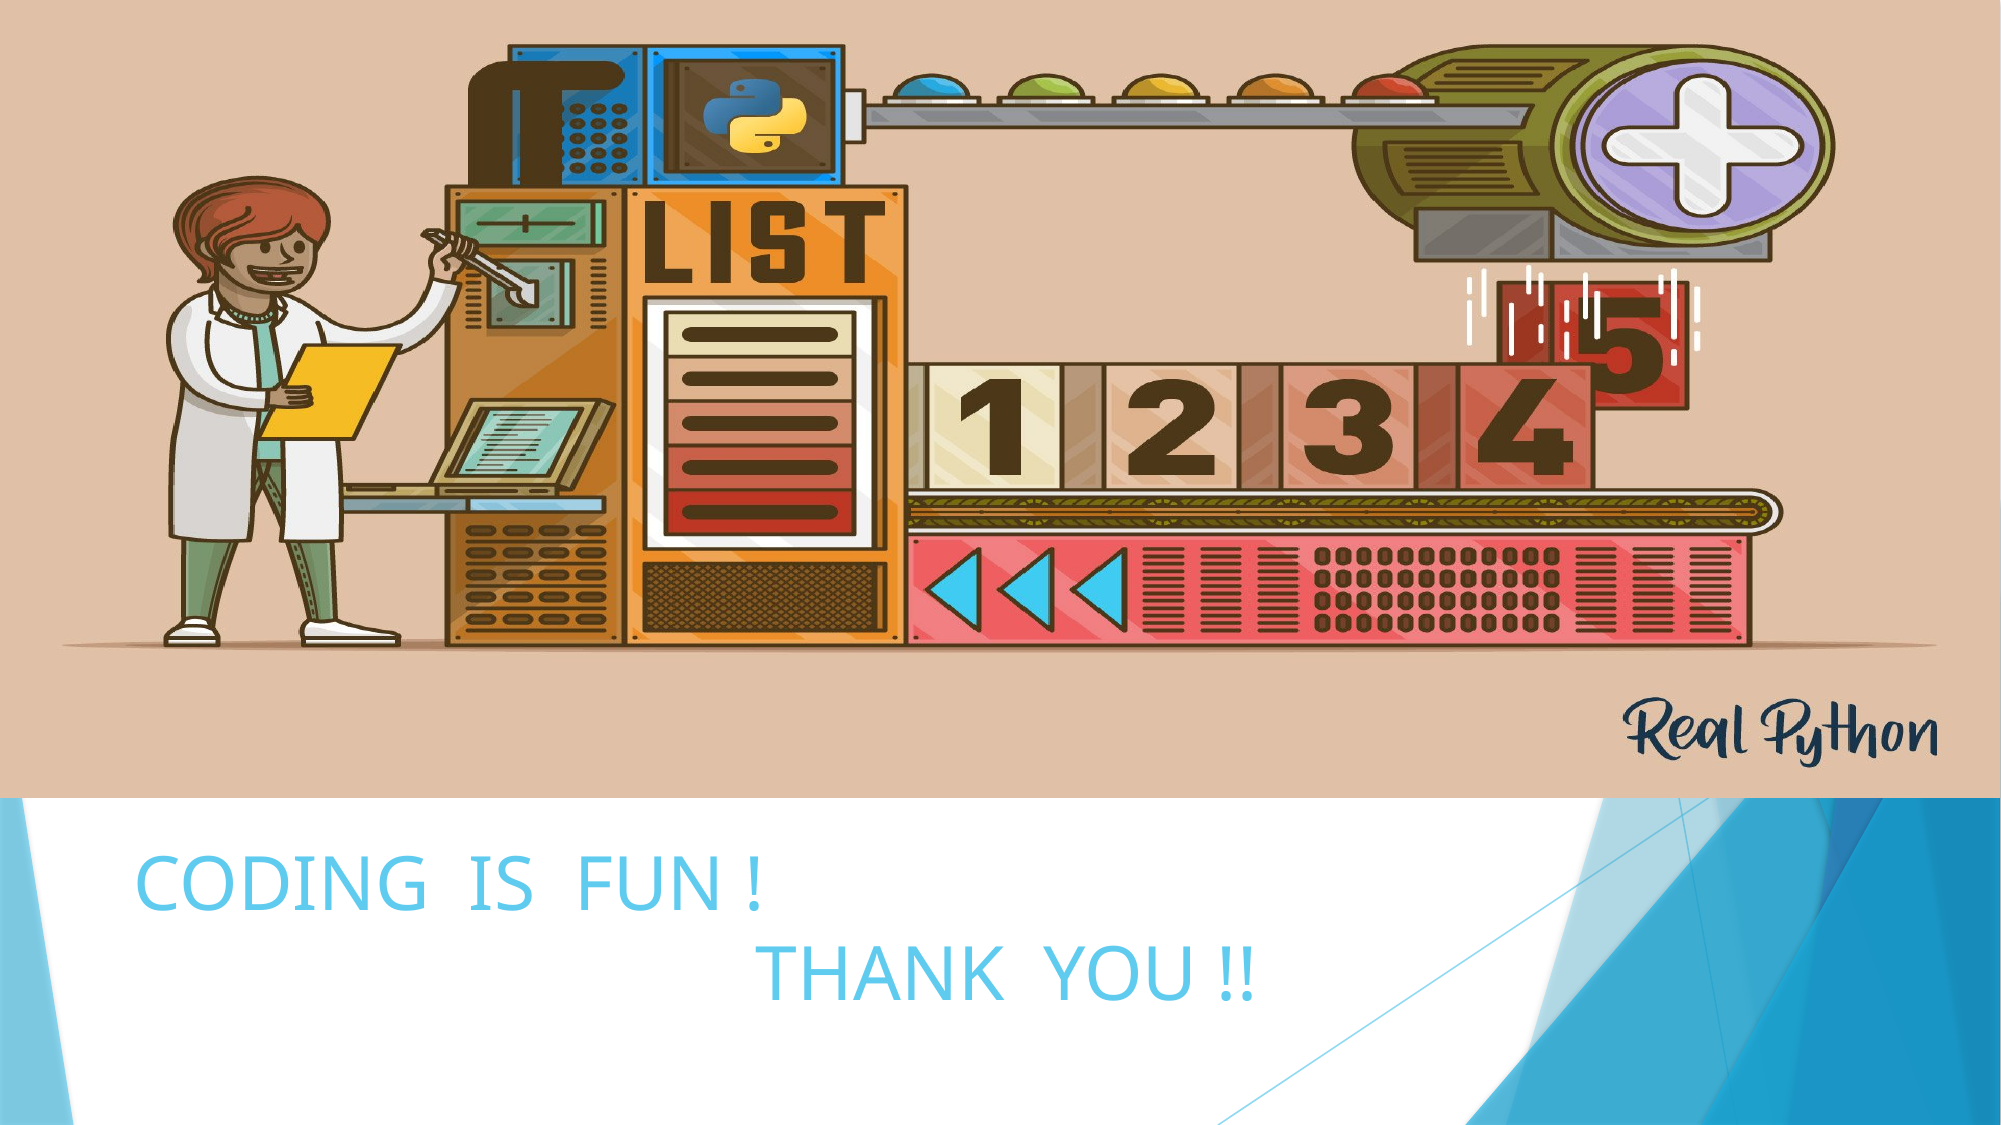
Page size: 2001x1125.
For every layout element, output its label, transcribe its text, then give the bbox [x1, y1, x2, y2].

title CODING IS FUN ! THANK YOU !! [118, 828, 1529, 1045]
picture [0, 0, 2000, 799]
